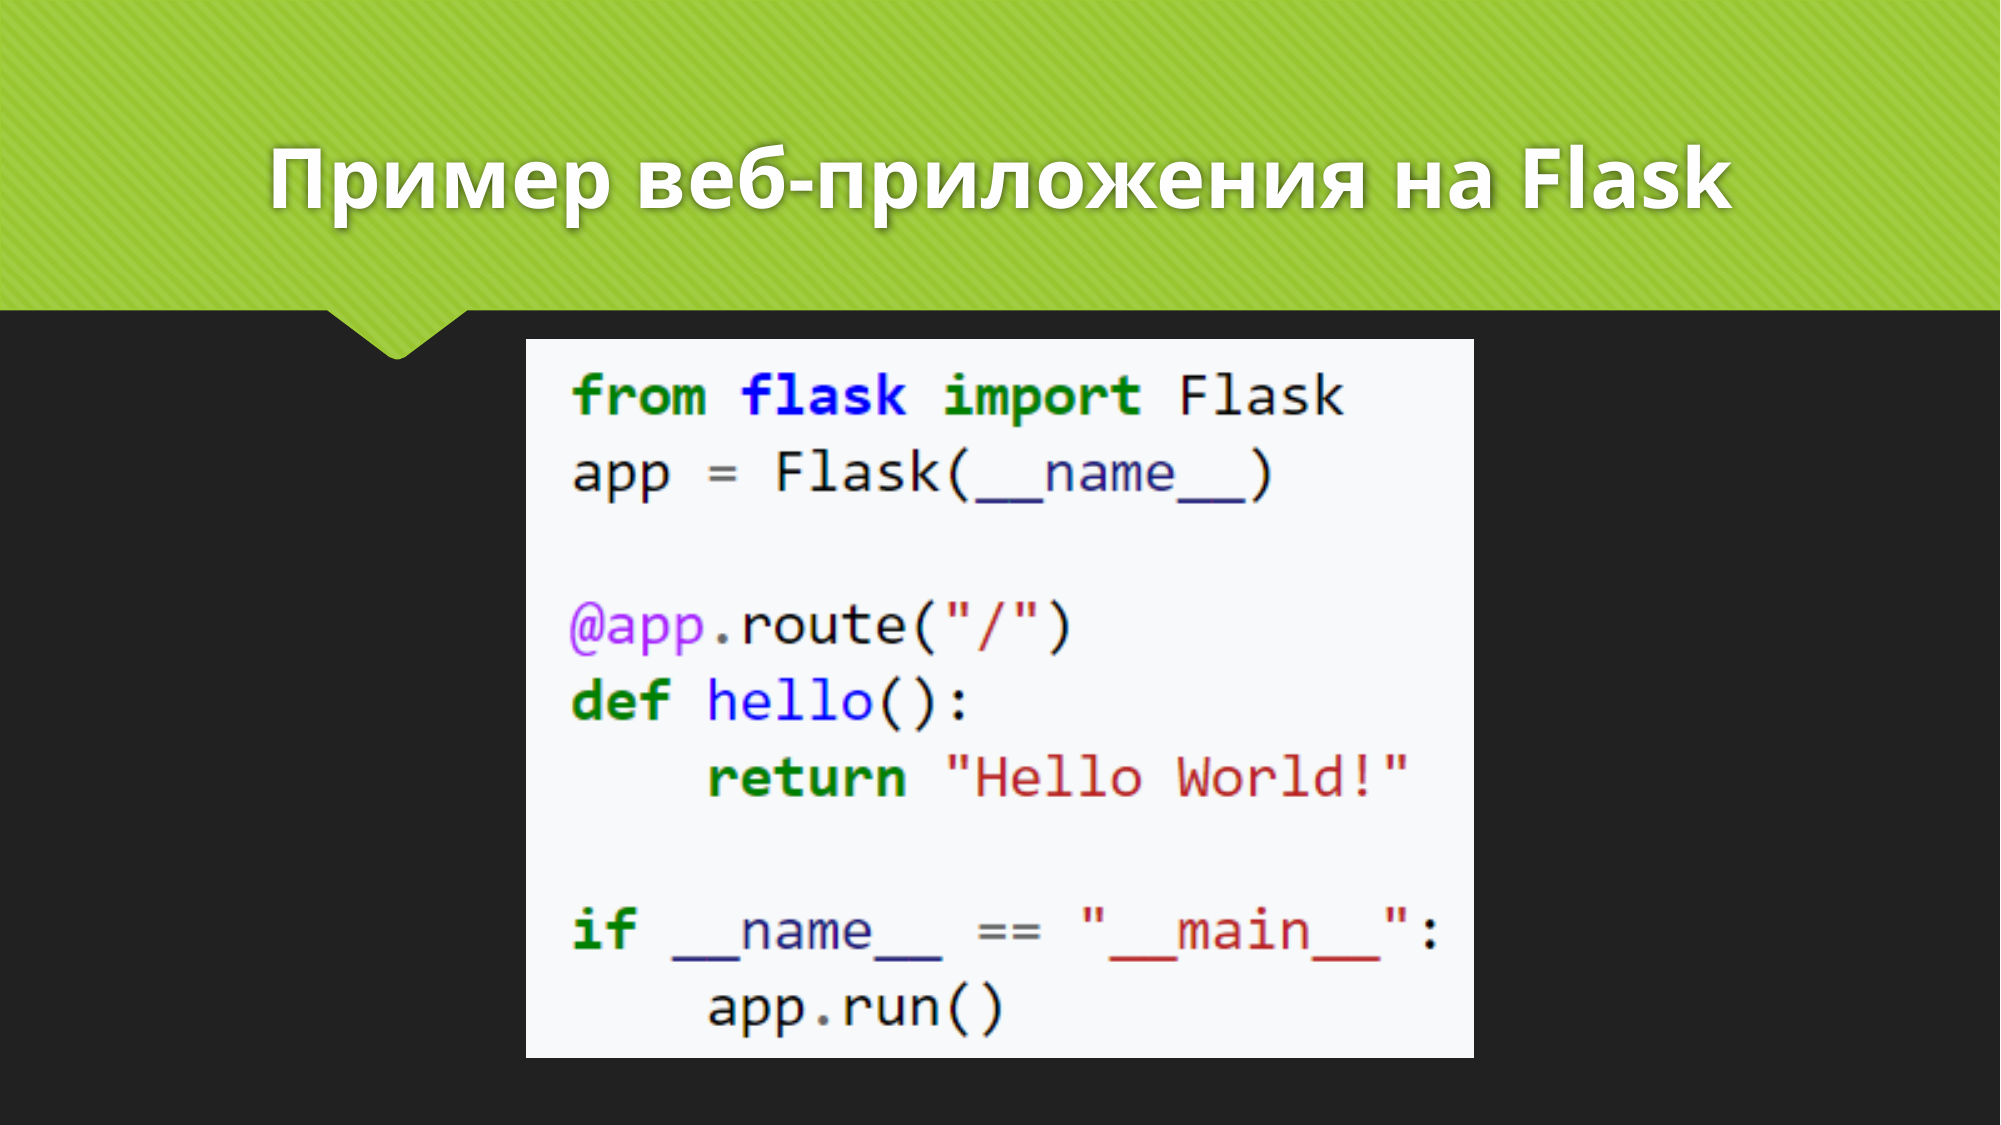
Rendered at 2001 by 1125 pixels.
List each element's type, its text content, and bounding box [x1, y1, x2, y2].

title Пример веб-приложения на Flask [132, 73, 1868, 233]
picture [525, 339, 1474, 1058]
